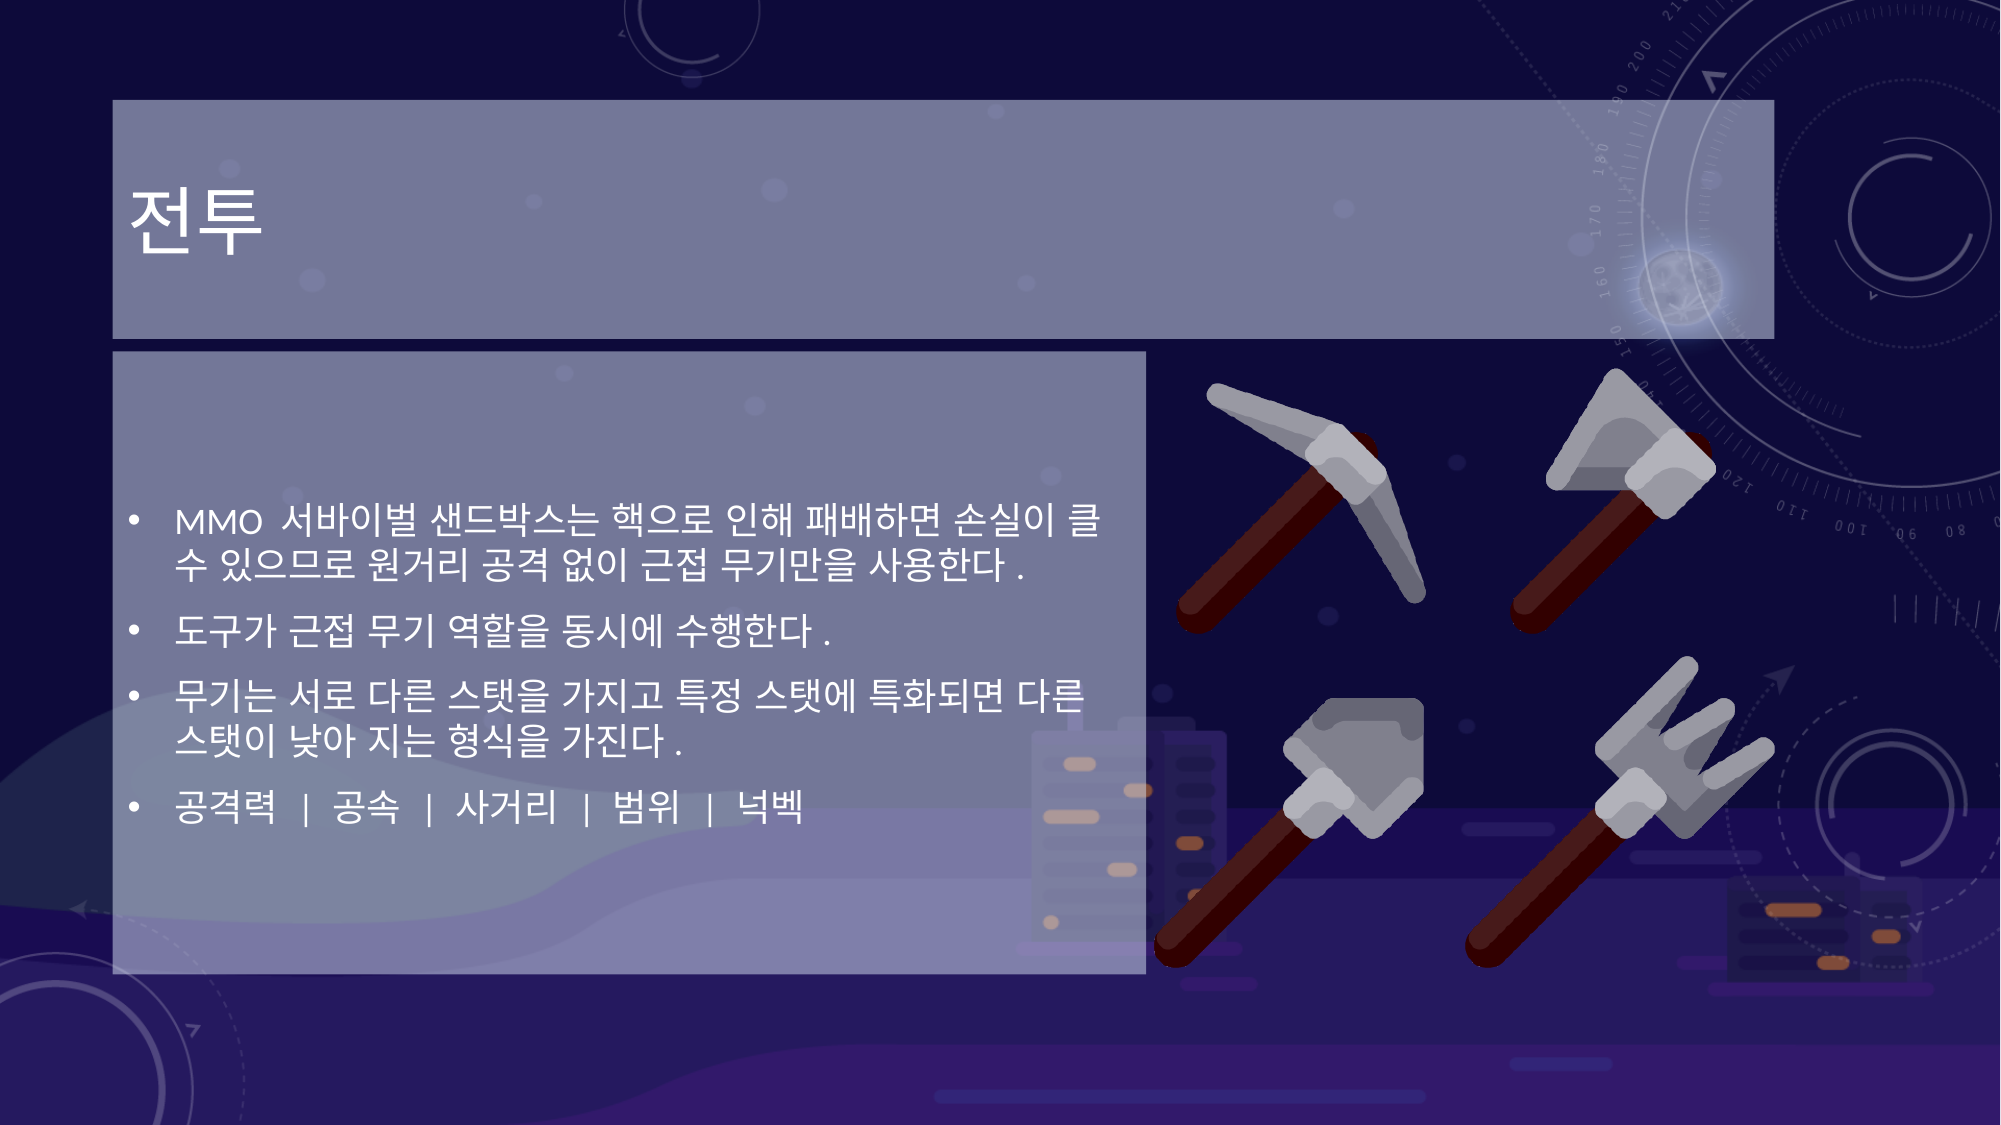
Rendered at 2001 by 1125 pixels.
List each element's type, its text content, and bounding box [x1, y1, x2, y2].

list MMO 서바이벌 샌드박스는 핵으로 인해 패배하면 손실이 클 수 있으므로 원거리 공격 없이 근접 무기만을 사용한다. 도구가 근접 무기 역할을 동시에 수행한다. 무기는 서로 다른 스탯을 가지고 특정 스탯에 특화되면 다른 스탯이 낮아 지는 형식을 가진다. 공격력 | 공속 | 사거리 | 범위 | 넉벡 [112, 351, 1145, 975]
picture [0, 0, 2001, 1125]
title 전투 [112, 99, 1775, 339]
